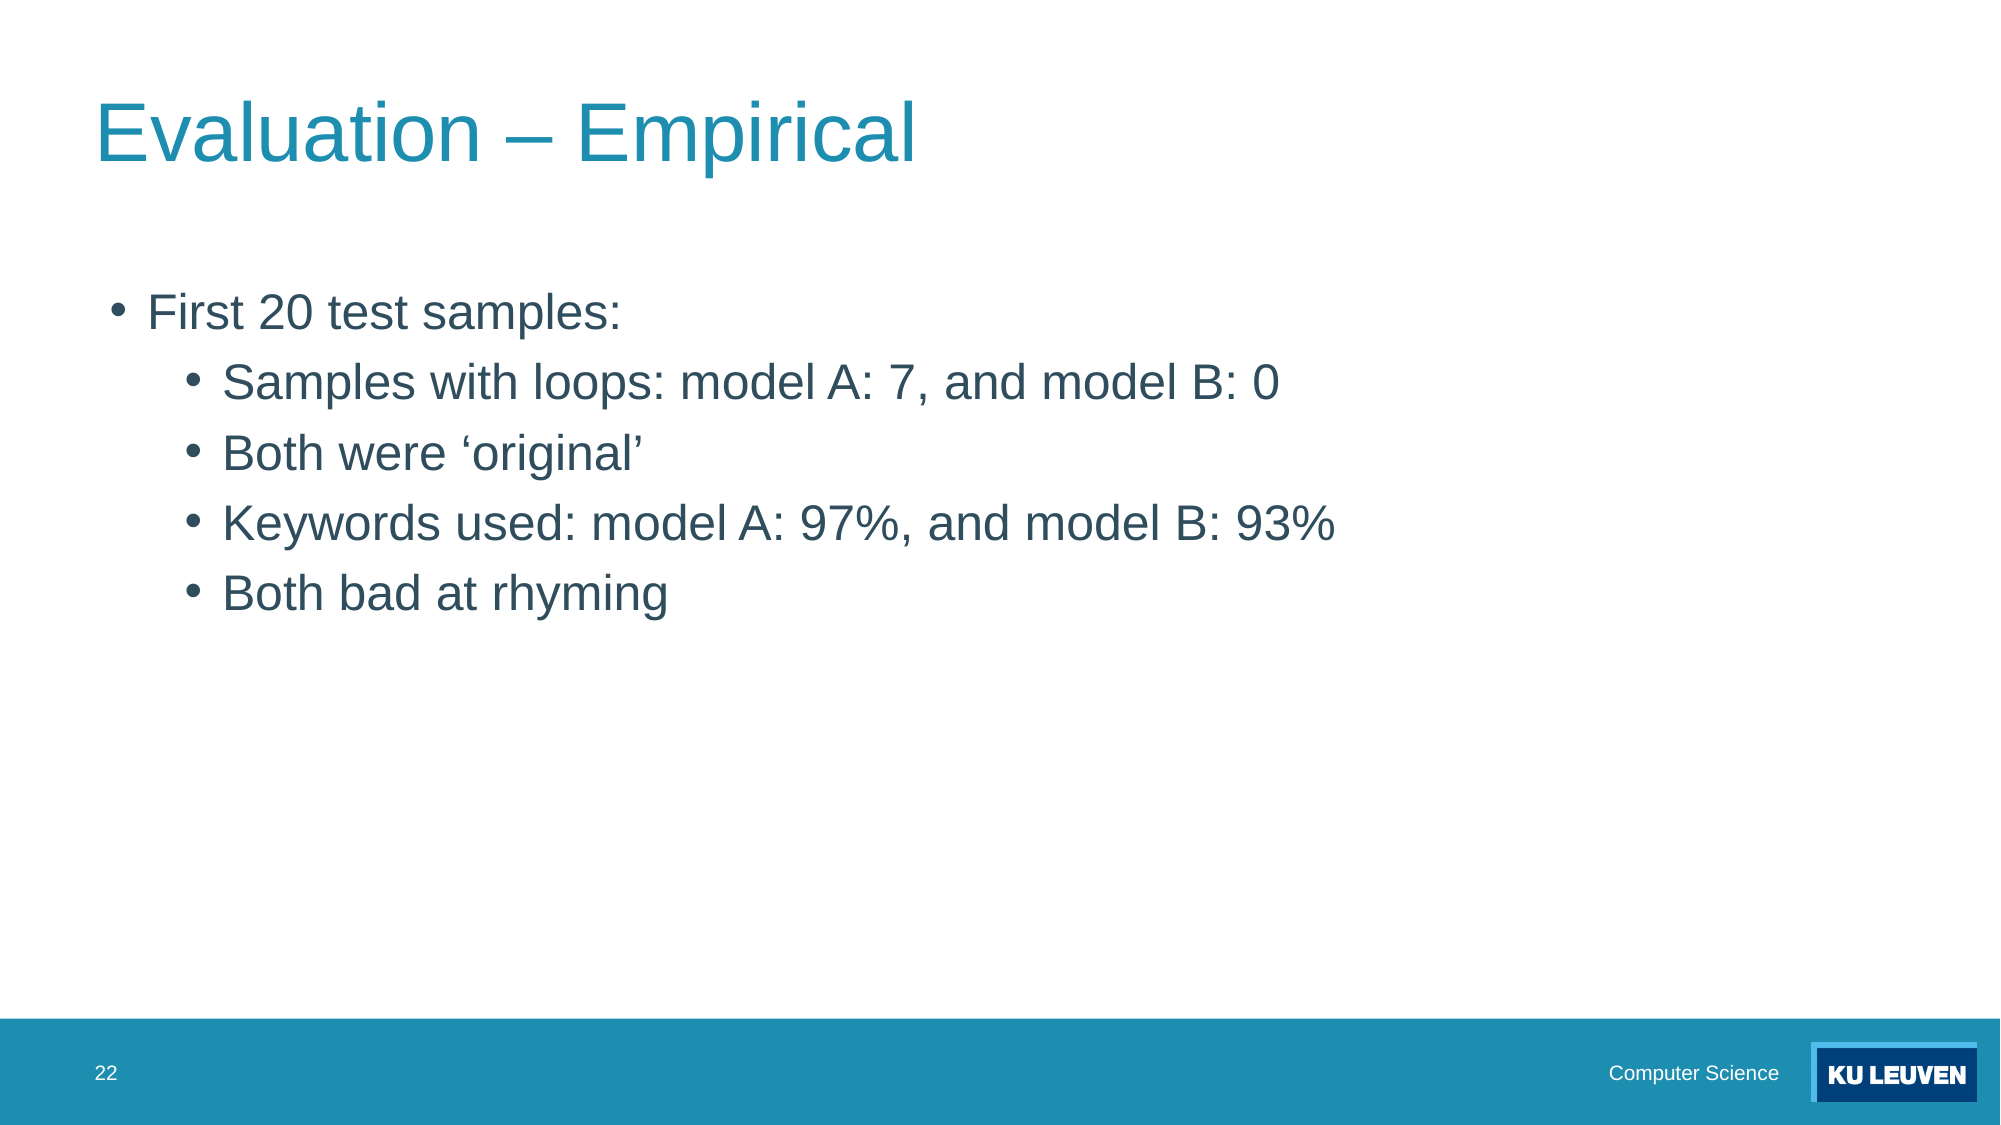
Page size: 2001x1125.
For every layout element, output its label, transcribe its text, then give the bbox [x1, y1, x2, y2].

picture [1811, 1042, 1977, 1102]
list First 20 test samples: Samples with loops: model A: 7, and model B: 0 Both were ‘original’ Keywords used: model A: 97%, and model B: 93% Both bad at rhyming [94, 271, 1906, 1004]
footer Computer Science [989, 1018, 1809, 1125]
title Evaluation – Empirical [94, 33, 1906, 223]
slide_number 22 [94, 1018, 201, 1125]
